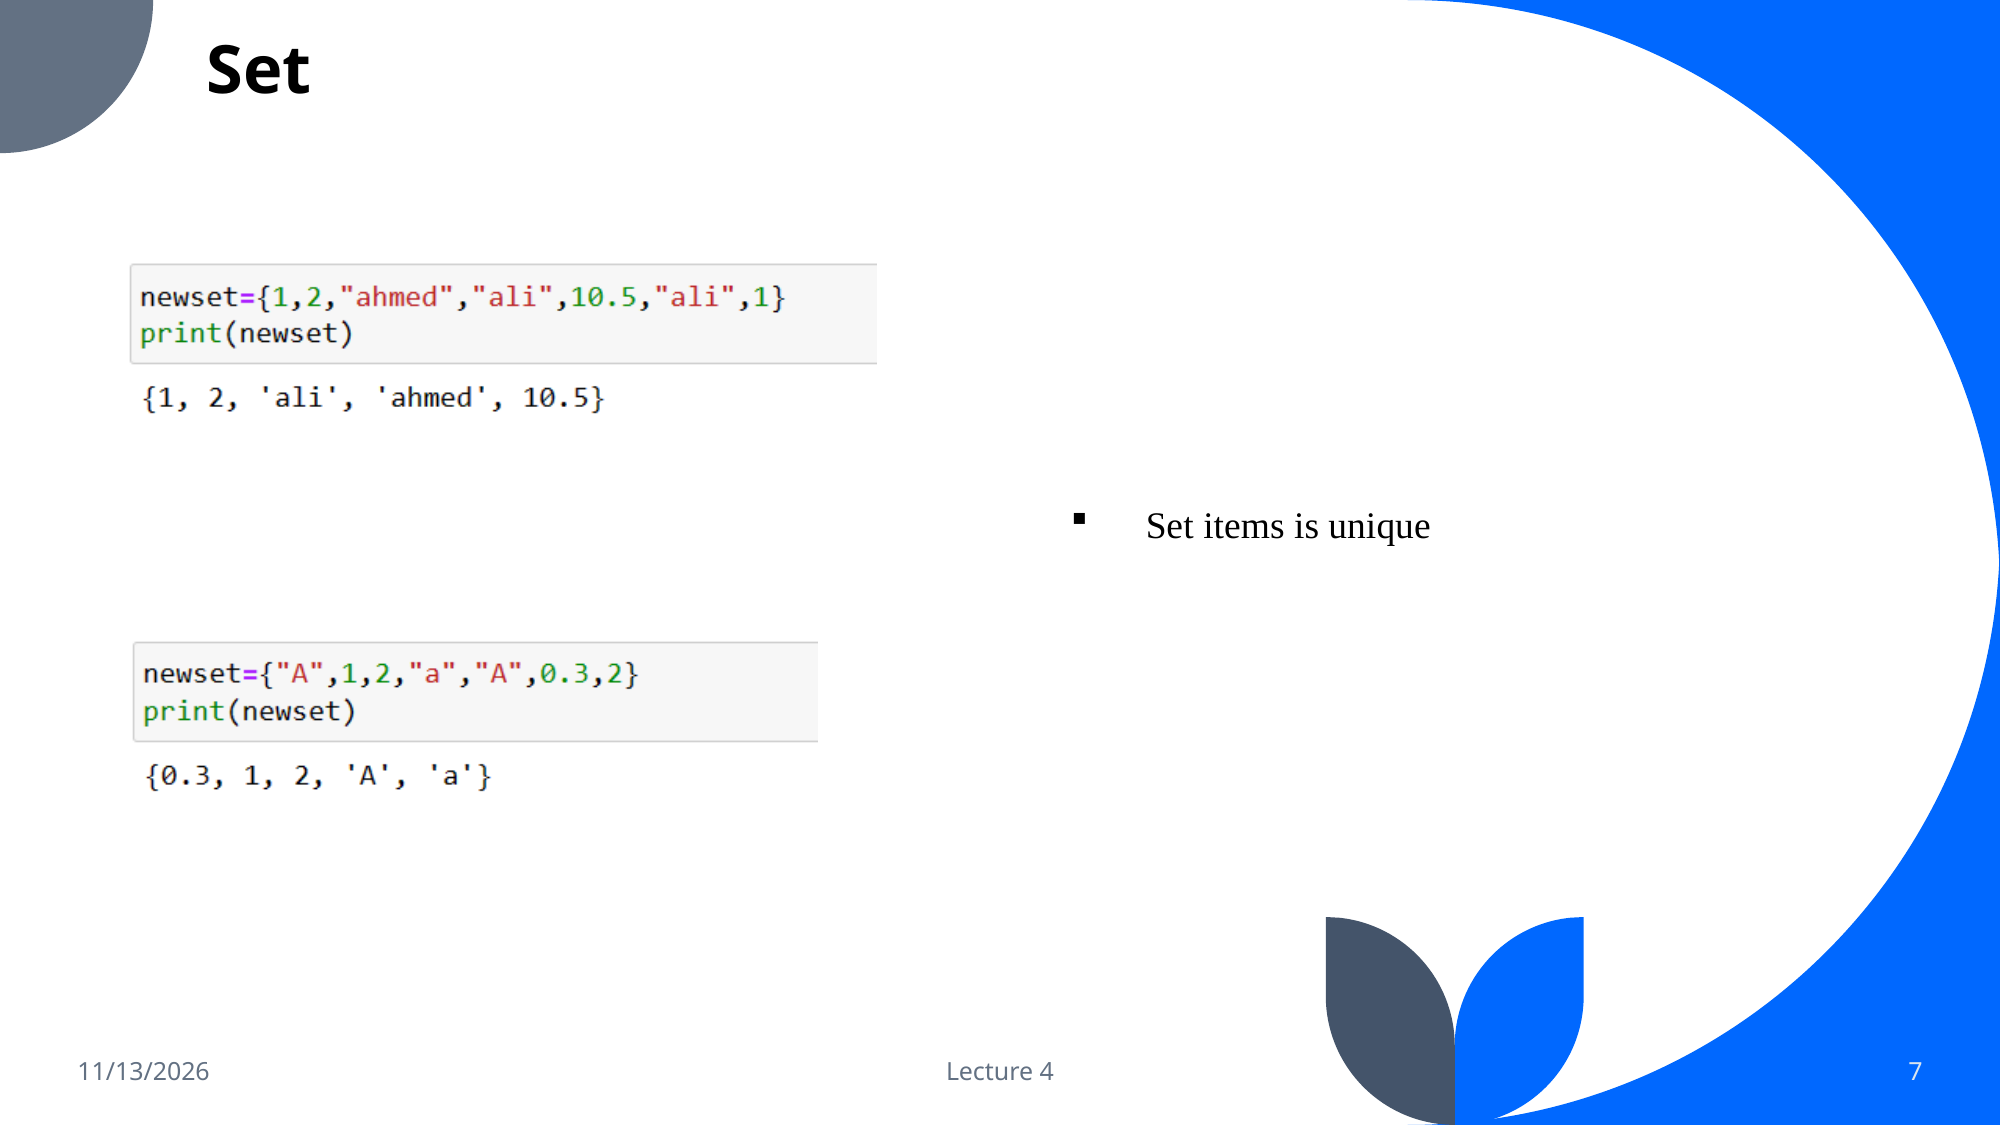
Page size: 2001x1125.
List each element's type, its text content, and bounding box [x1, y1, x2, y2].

text_box Set items is unique [1056, 466, 1569, 554]
slide_number 7 [1665, 1042, 1938, 1103]
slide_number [62, 1042, 513, 1103]
picture [130, 620, 818, 810]
picture [116, 245, 877, 429]
text_box Set [191, 22, 568, 115]
footer Lecture 4 [662, 1042, 1338, 1103]
